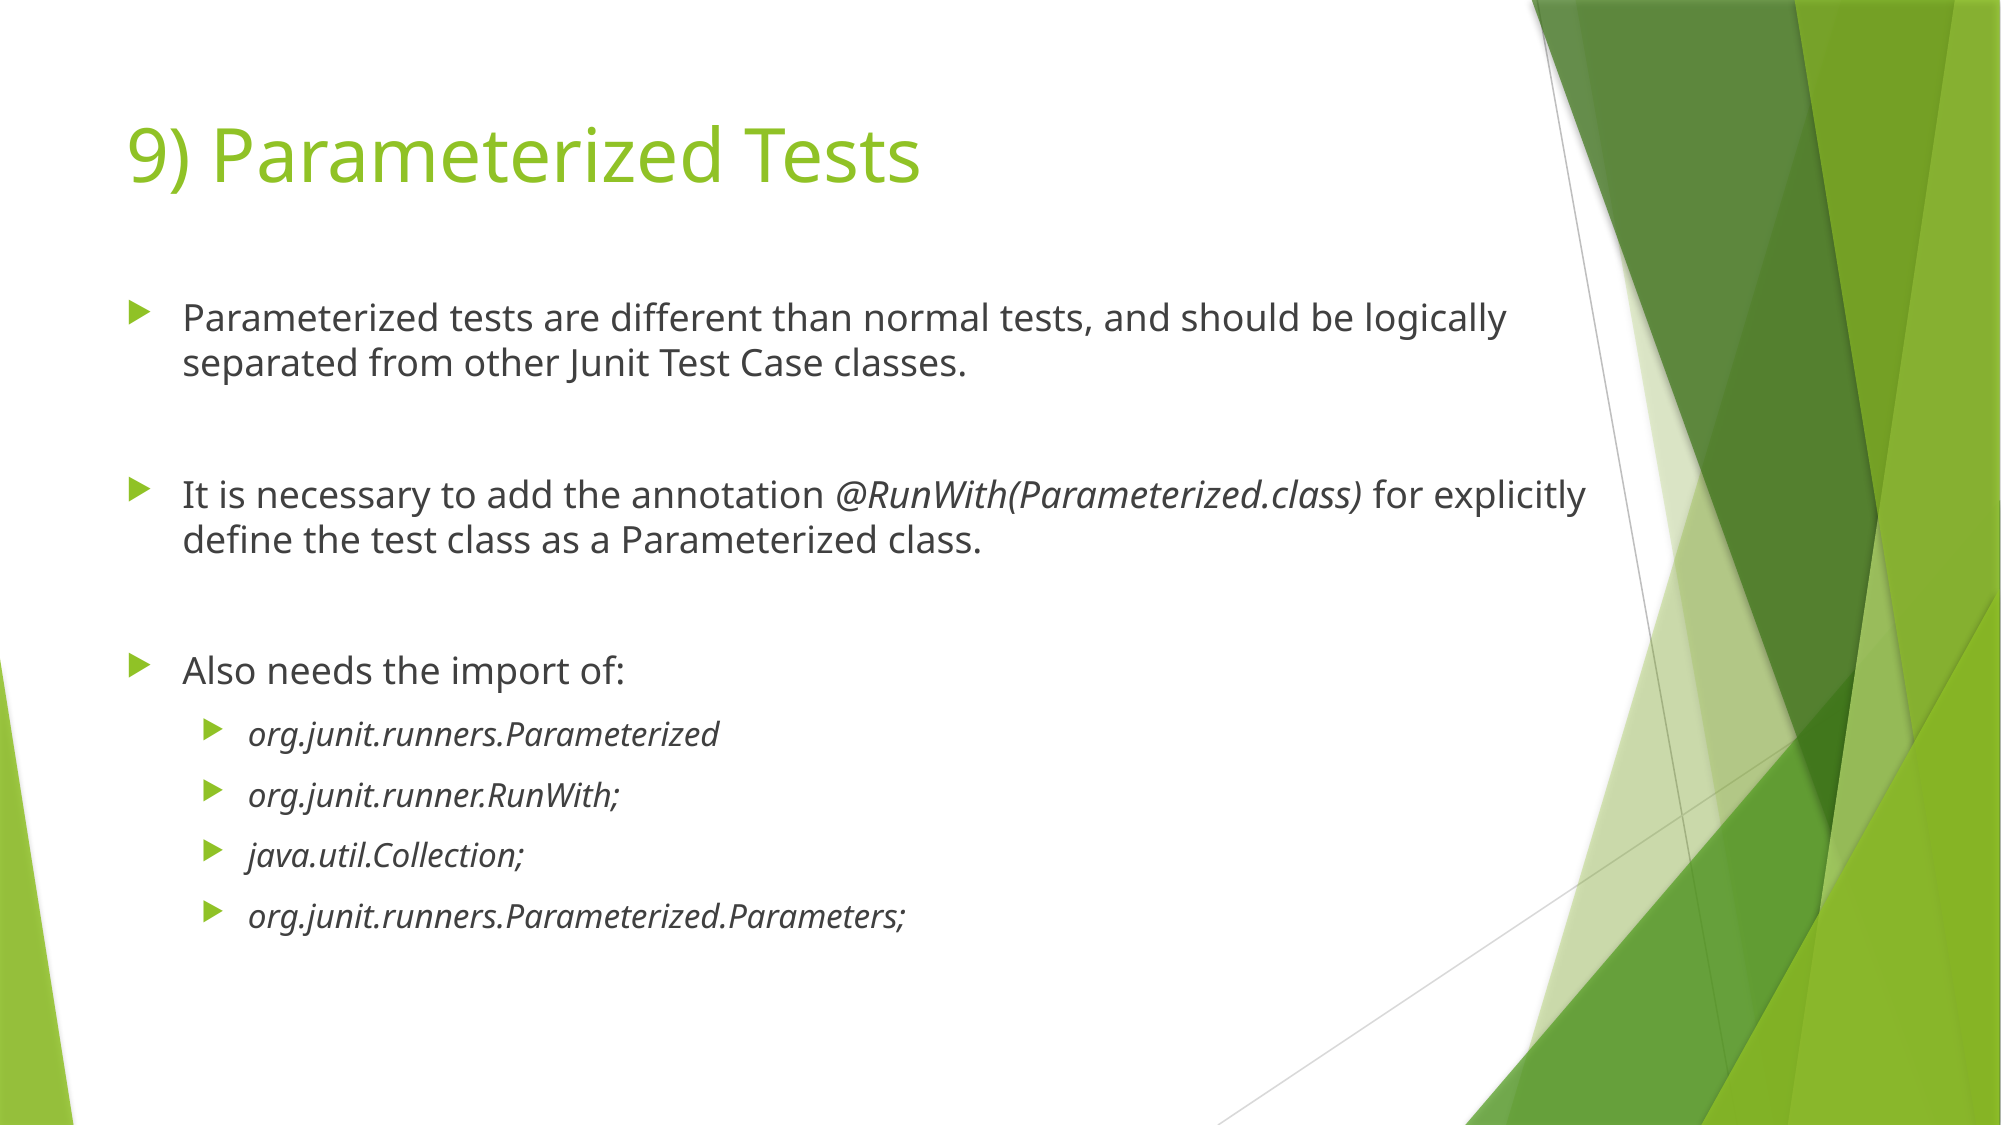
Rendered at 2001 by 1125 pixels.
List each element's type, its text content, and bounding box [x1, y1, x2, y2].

title 9) Parameterized Tests [111, 99, 1522, 286]
list Parameterized tests are different than normal tests, and should be logically separated from other Junit Test Case classes. It is necessary to add the annotation @RunWith(Parameterized.class) for explicitly define the test class as a Parameterized class. Also needs the import of: org.junit.runners.Parameterized org.junit.runner.RunWith; java.util.Collection; org.junit.runners.Parameterized.Parameters; [111, 286, 1648, 1061]
